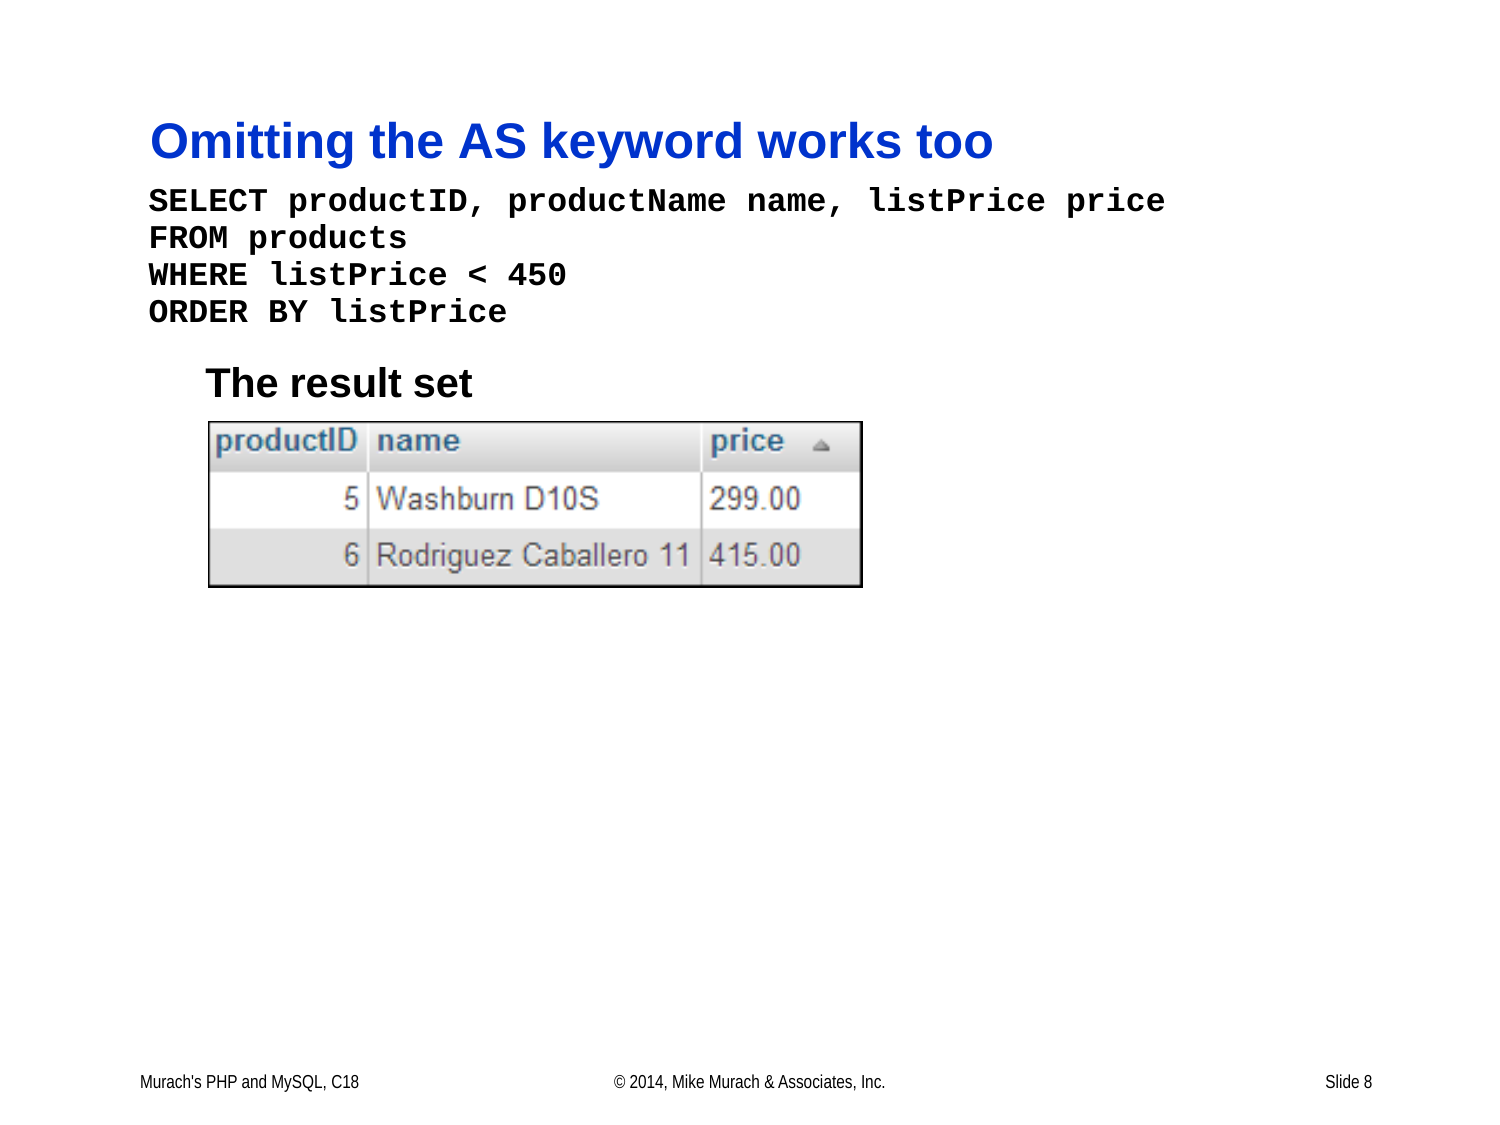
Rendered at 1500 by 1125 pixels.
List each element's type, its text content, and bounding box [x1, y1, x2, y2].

slide_number Slide 8 [1074, 1025, 1388, 1100]
footer © 2014, Mike Murach & Associates, Inc. [474, 1025, 1025, 1100]
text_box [148, 183, 1345, 500]
slide_number Murach's PHP and MySQL, C18 [125, 1025, 450, 1100]
picture [208, 420, 863, 588]
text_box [149, 112, 1128, 183]
